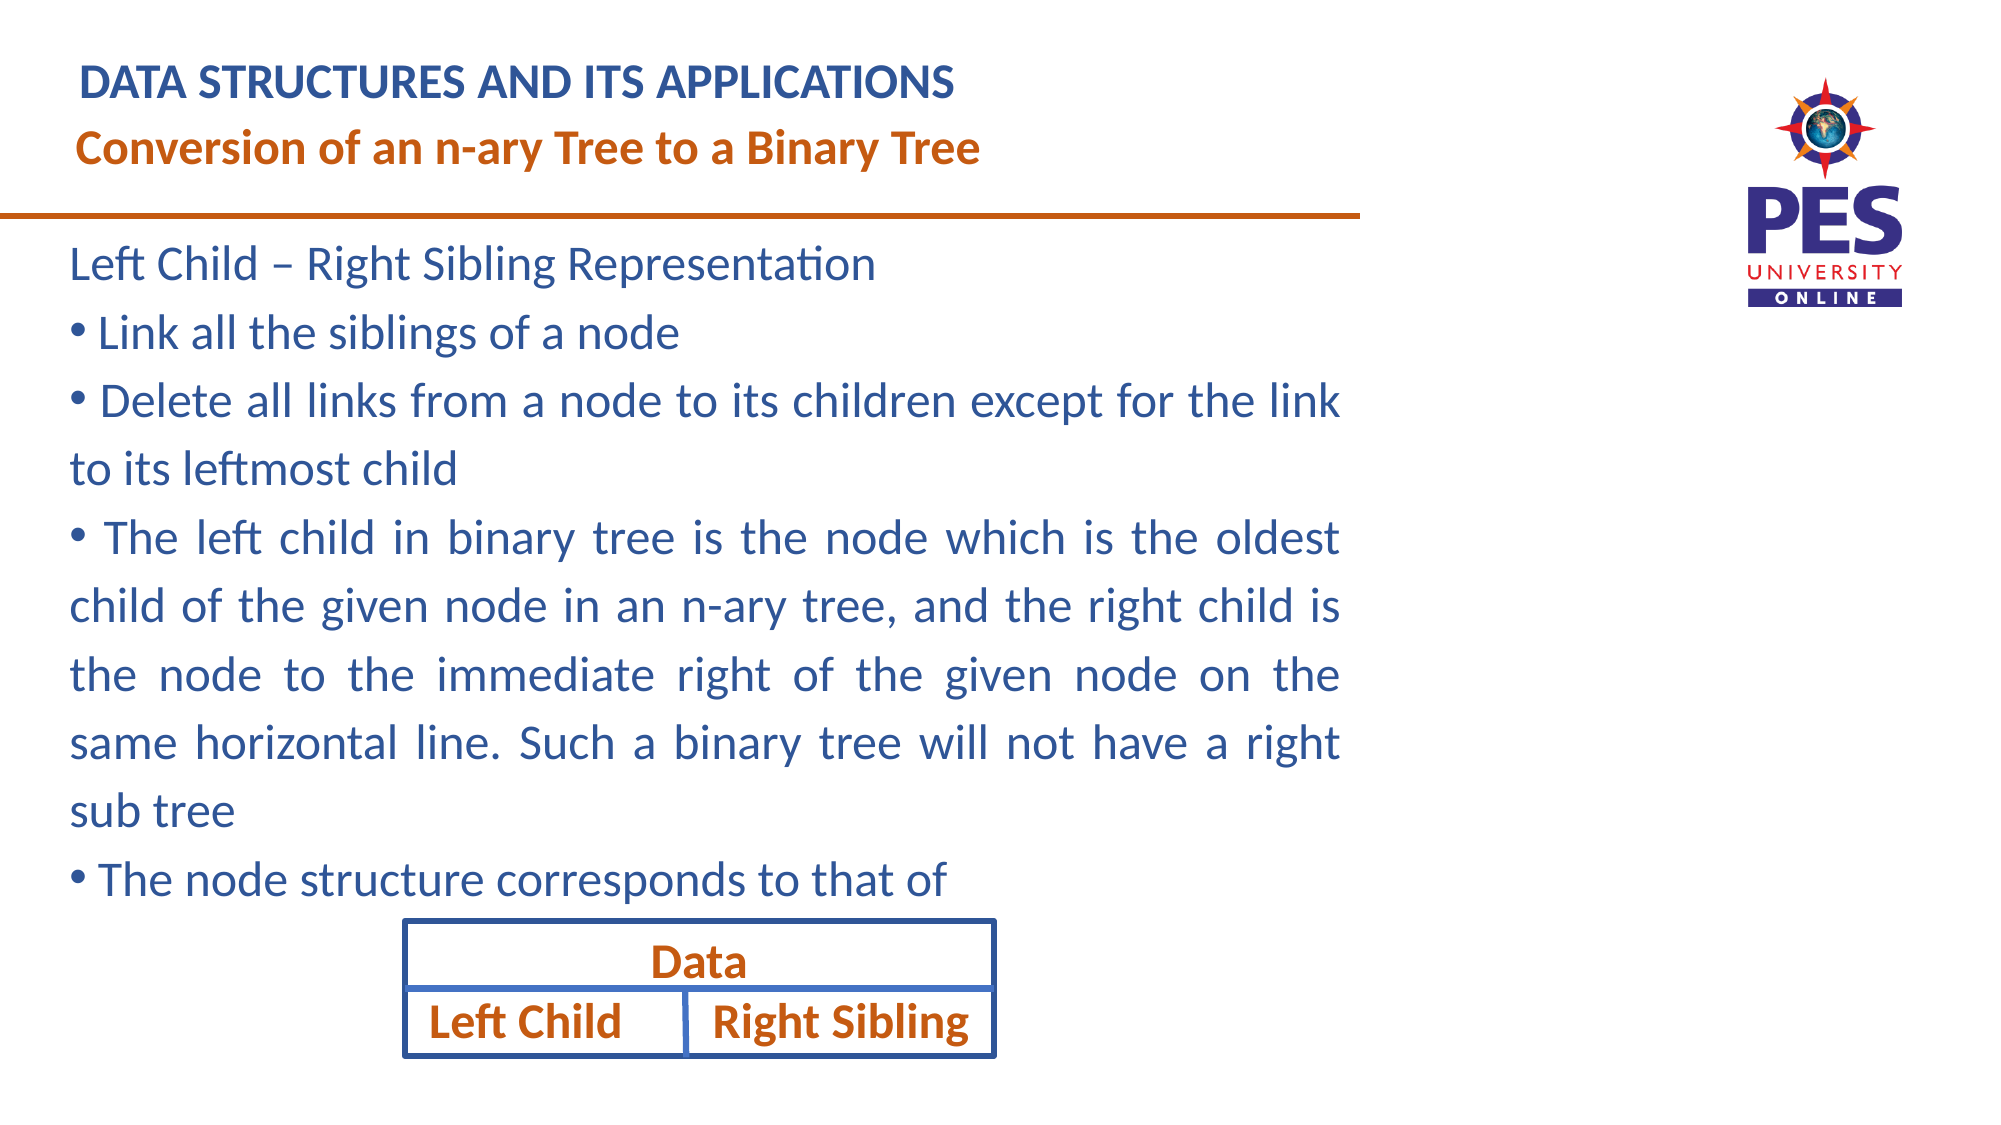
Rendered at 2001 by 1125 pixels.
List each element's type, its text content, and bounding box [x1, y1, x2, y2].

text_box Left Child – Right Sibling Representation Link all the siblings of a node Delete all links from a node to its children except for the link to its leftmost child The left child in binary tree is the node which is the oldest child of the given node in an n-ary tree, and the right child is the node to the immediate right of the given node on the same horizontal line. Such a binary tree will not have a right sub tree The node structure corresponds to that of [54, 222, 1357, 1112]
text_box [404, 920, 994, 1058]
text_box DATA STRUCTURES AND ITS APPLICATIONS [64, 41, 1295, 117]
picture [1748, 76, 1902, 307]
text_box Conversion of an n-ary Tree to a Binary Tree [60, 106, 1374, 182]
